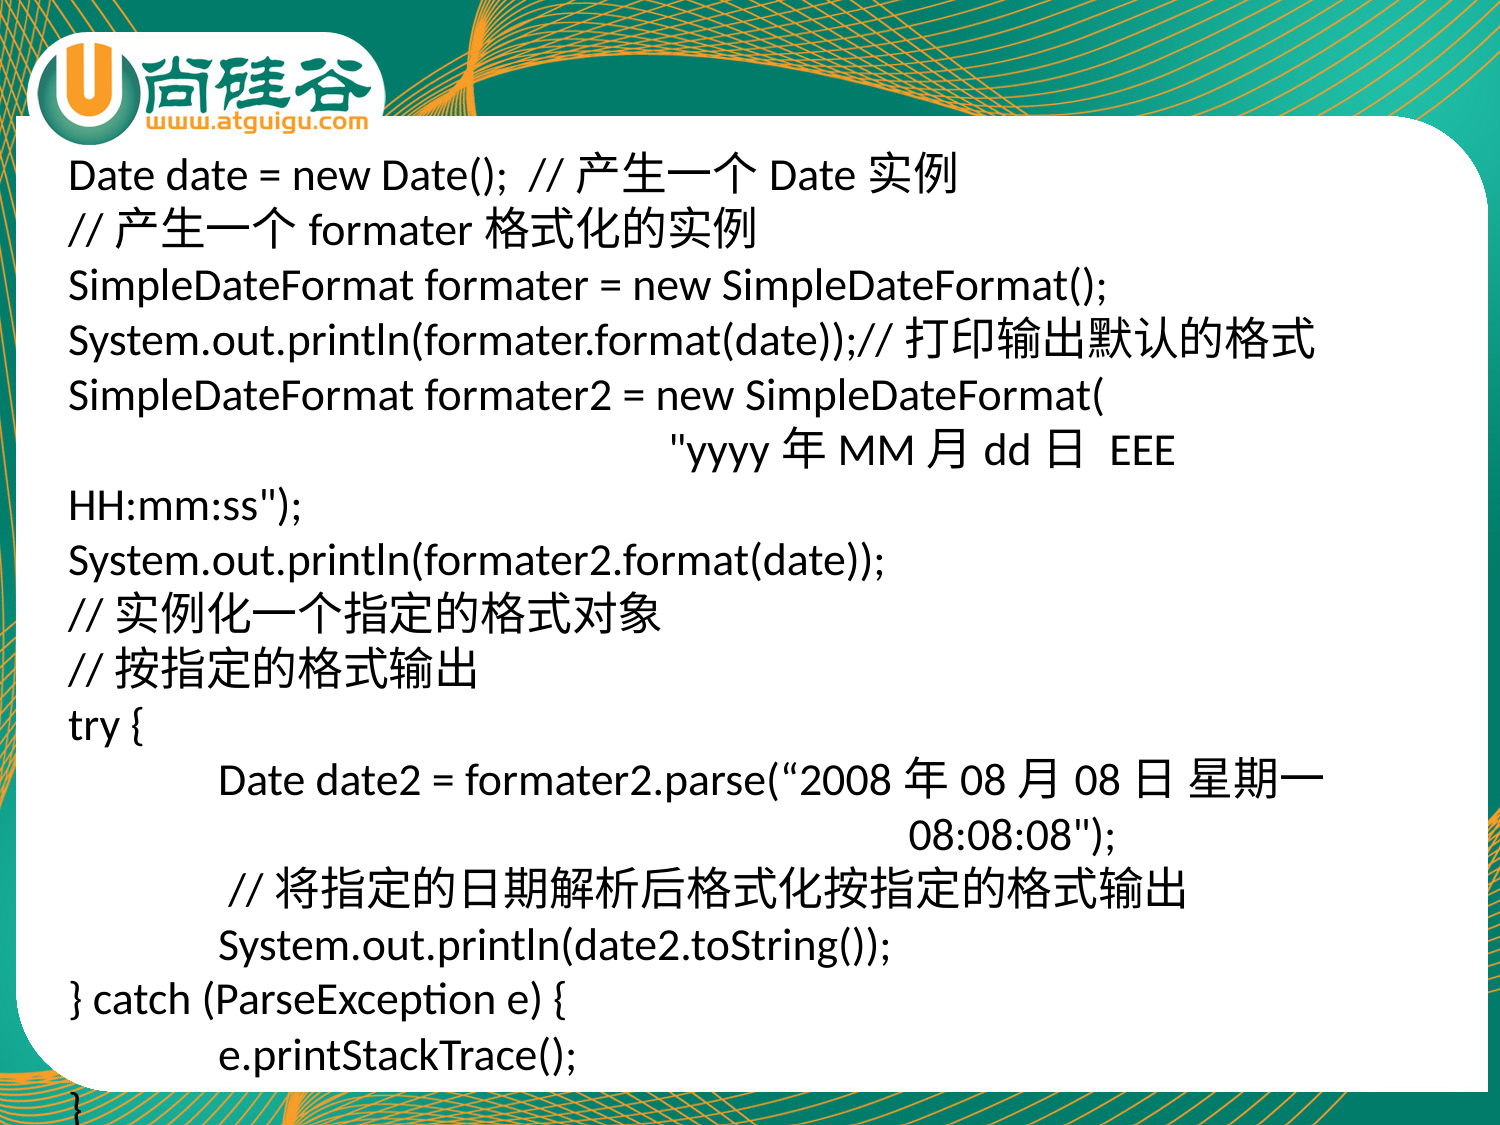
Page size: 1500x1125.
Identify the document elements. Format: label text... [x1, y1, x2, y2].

picture [0, 0, 1500, 1125]
text_box Date date = new Date(); //产生一个Date实例 //产生一个formater格式化的实例 SimpleDateFormat formater = new SimpleDateFormat(); System.out.println(formater.format(date));//打印输出默认的格式 SimpleDateFormat formater2 = new SimpleDateFormat( "yyyy年MM月dd日 EEE HH:mm:ss"); System.out.println(formater2.format(date)); //实例化一个指定的格式对象 //按指定的格式输出 try { Date date2 = formater2.parse(“2008年08月08日 星期一 08:08:08"); //将指定的日期解析后格式化按指定的格式输出 System.out.println(date2.toString()); } catch (ParseException e) { e.printStackTrace(); } [53, 137, 1436, 1125]
